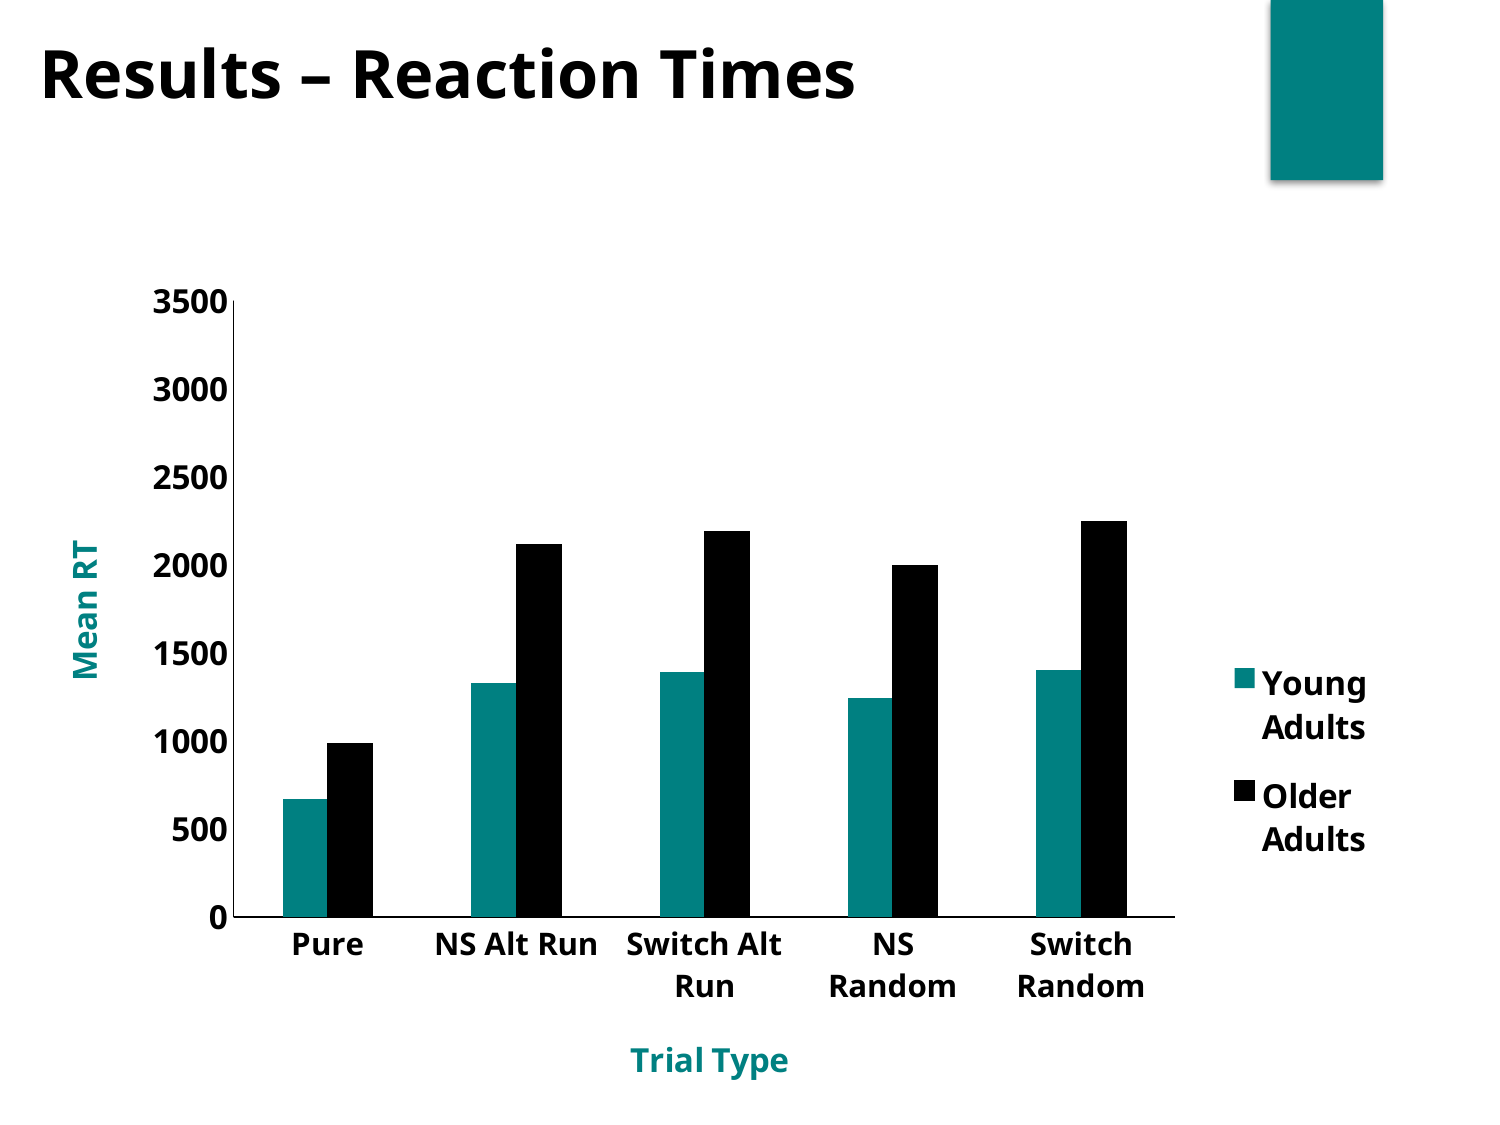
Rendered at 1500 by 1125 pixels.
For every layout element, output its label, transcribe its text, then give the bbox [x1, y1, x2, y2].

chart [43, 227, 1393, 1093]
title Results – Reaction Times [24, 14, 1066, 131]
